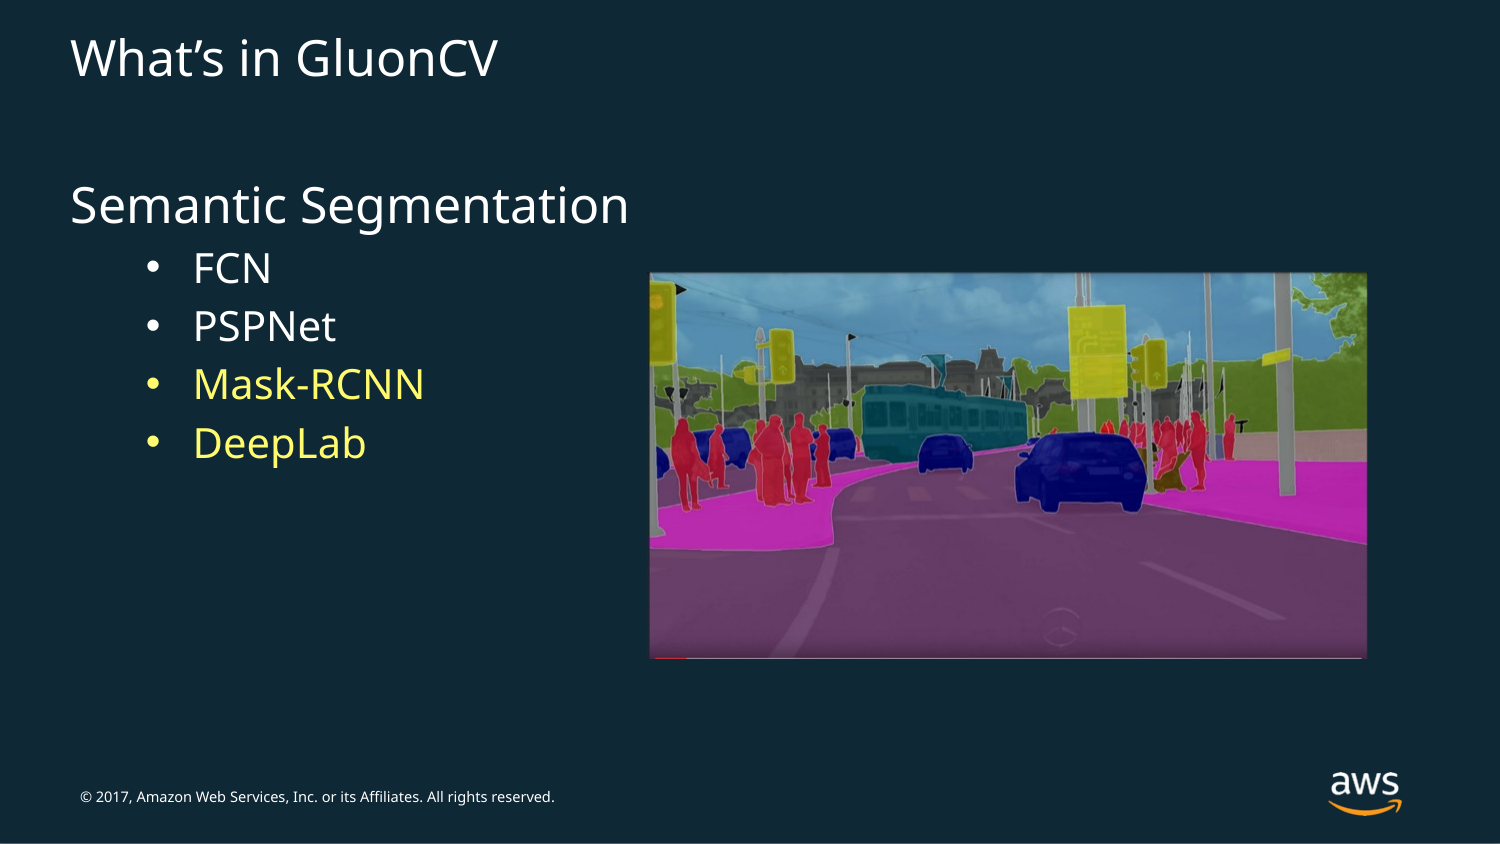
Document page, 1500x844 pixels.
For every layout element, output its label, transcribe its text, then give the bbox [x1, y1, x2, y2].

picture [1328, 772, 1402, 816]
picture [646, 271, 1368, 659]
list Semantic Segmentation FCN PSPNet Mask-RCNN DeepLab [55, 165, 1402, 749]
title What’s in GluonCV [55, 18, 1402, 109]
